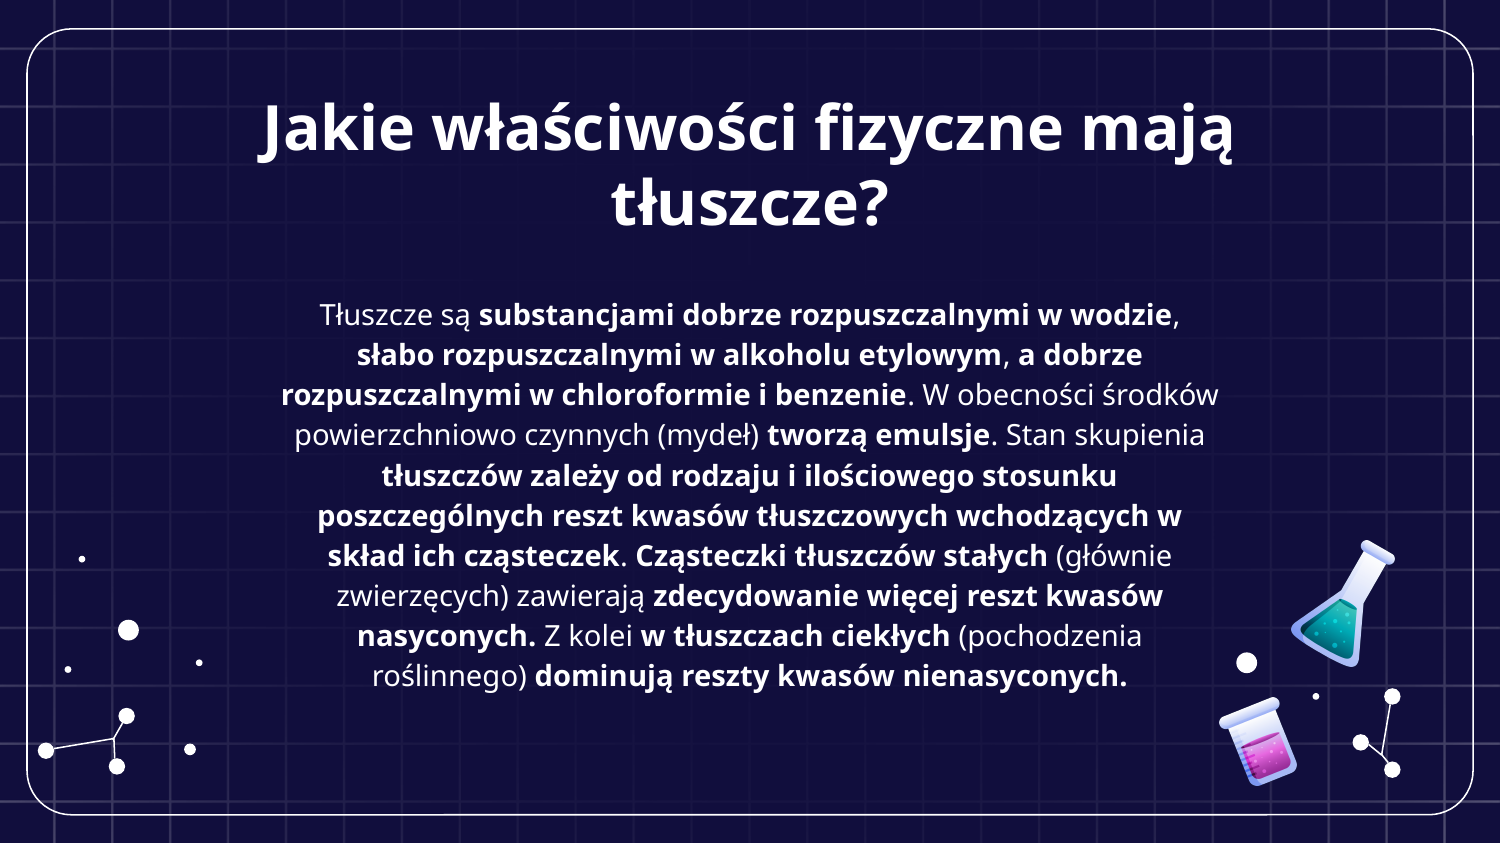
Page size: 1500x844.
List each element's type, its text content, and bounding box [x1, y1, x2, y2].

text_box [1219, 539, 1395, 786]
picture [0, 0, 1500, 843]
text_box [117, 619, 203, 667]
subtitle Tłuszcze są substancjami dobrze rozpuszczalnymi w wodzie, słabo rozpuszczalnymi w alkoholu etylowym, a dobrze rozpuszczalnymi w chloroformie i benzenie. W obecności środków powierzchniowo czynnych (mydeł) tworzą emulsje. Stan skupienia tłuszczów zależy od rodzaju i ilościowego stosunku poszczególnych reszt kwasów tłuszczowych wchodzących w skład ich cząsteczek. Cząsteczki tłuszczów stałych (głównie zwierzęcych) zawierają zdecydowanie więcej reszt kwasów nasyconych. Z kolei w tłuszczach ciekłych (pochodzenia roślinnego) dominują reszty kwasów nienasyconych. [263, 276, 1237, 631]
title Jakie właściwości fizyczne mają tłuszcze? [118, 72, 1382, 167]
